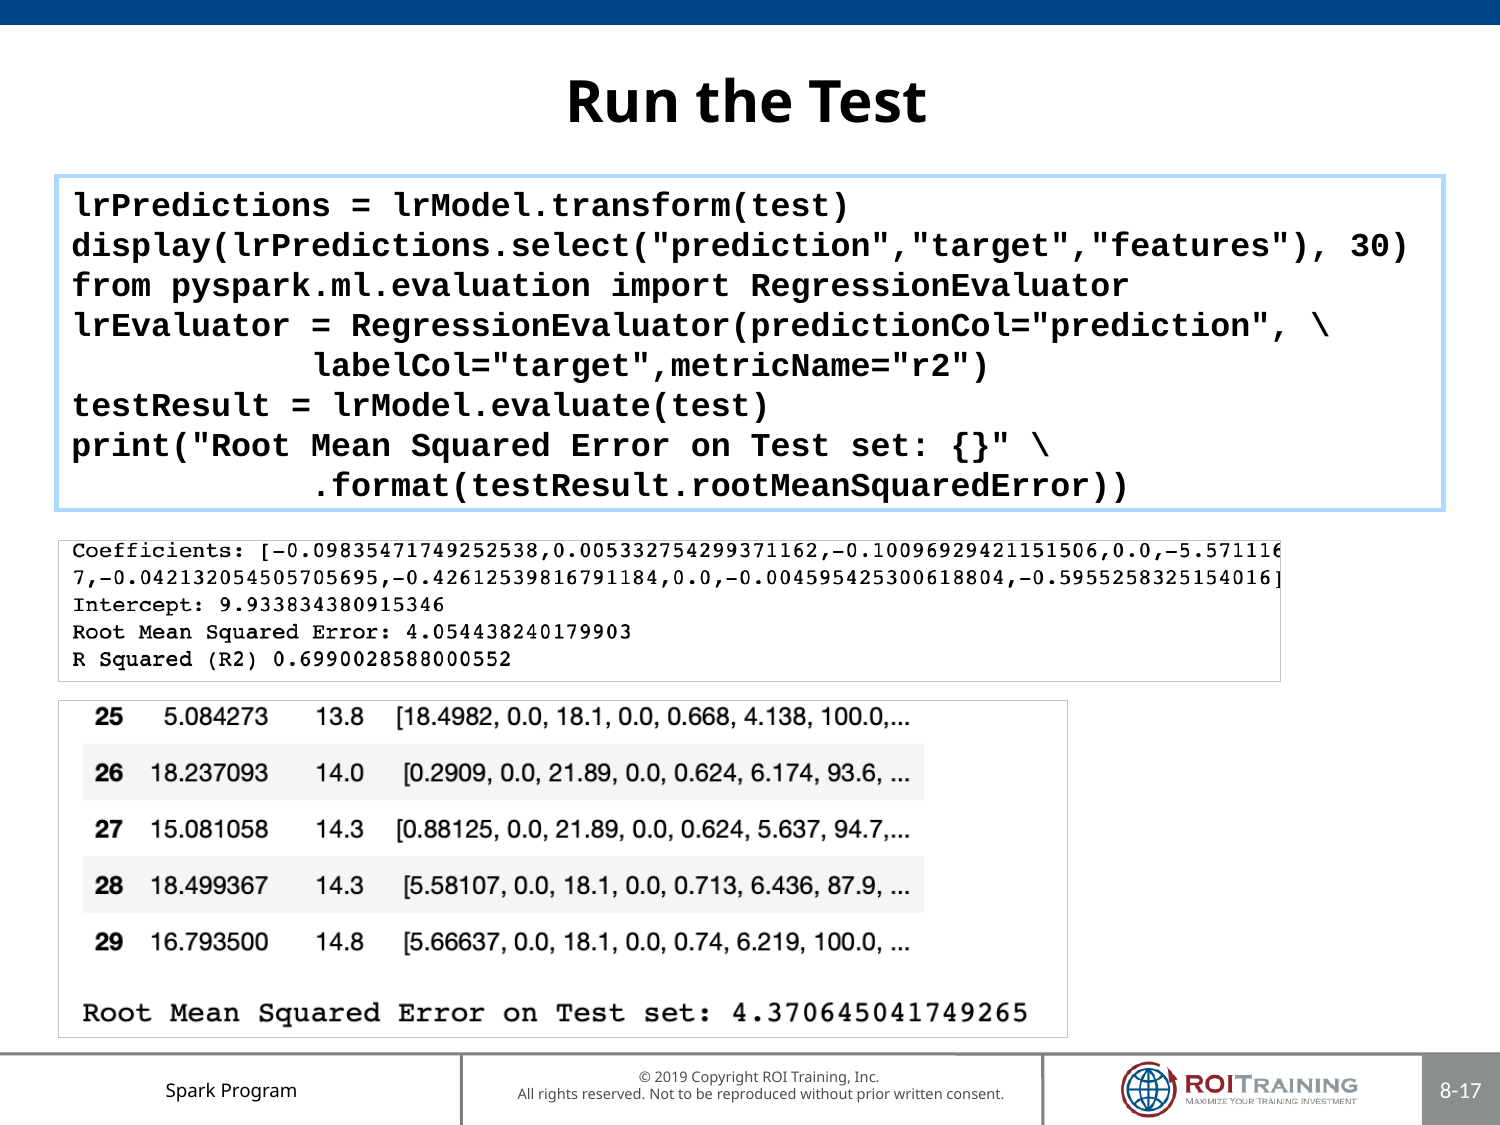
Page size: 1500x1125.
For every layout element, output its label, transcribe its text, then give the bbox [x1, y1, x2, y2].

title Run the Test [172, 47, 1322, 151]
picture [58, 540, 1281, 682]
picture [58, 700, 1068, 1039]
text_box lrPredictions = lrModel.transform(test) display(lrPredictions.select("prediction","target","features"), 30) from pyspark.ml.evaluation import RegressionEvaluator lrEvaluator = RegressionEvaluator(predictionCol="prediction", \ labelCol="target",metricName="r2") testResult = lrModel.evaluate(test) print("Root Mean Squared Error on Test set: {}" \ .format(testResult.rootMeanSquaredError)) [56, 175, 1444, 511]
picture [1113, 1060, 1362, 1118]
